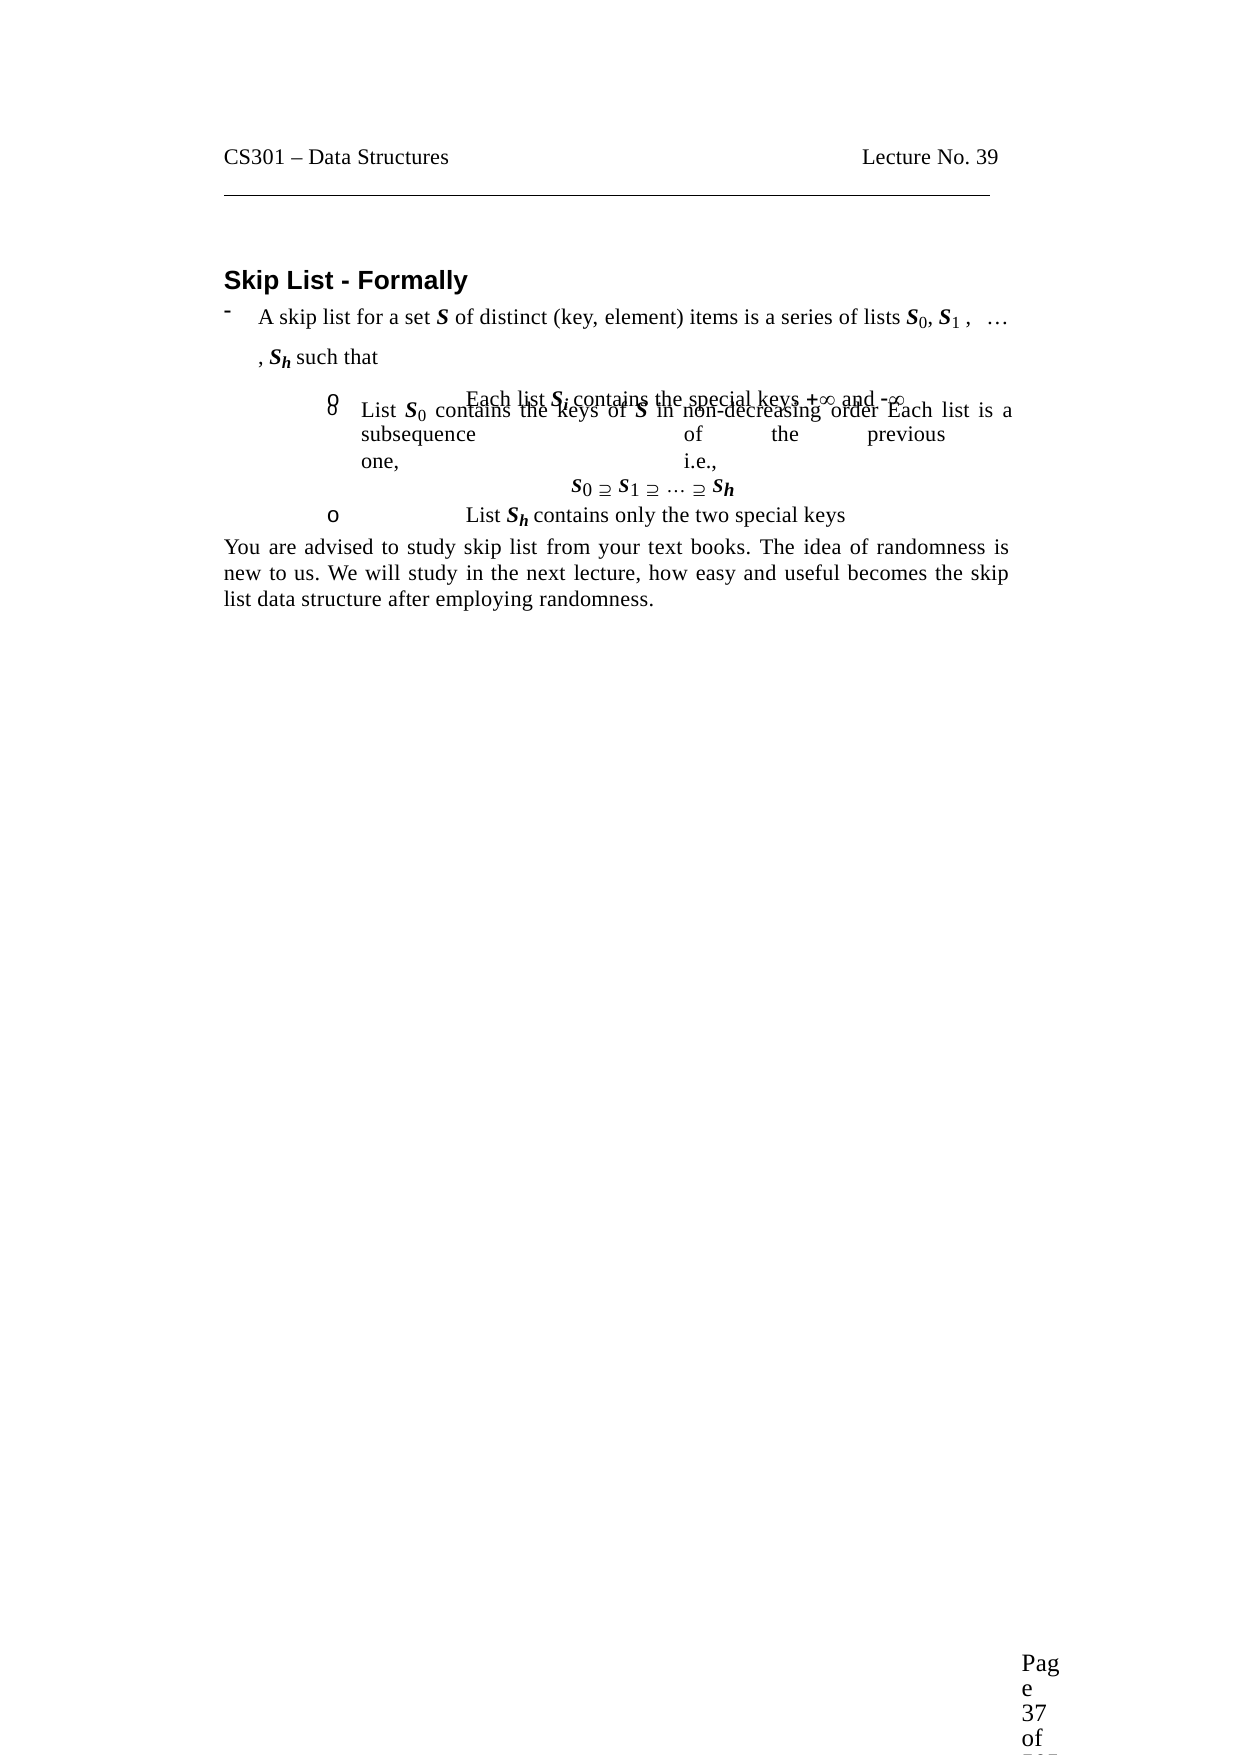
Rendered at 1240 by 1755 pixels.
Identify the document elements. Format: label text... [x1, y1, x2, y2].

text_box CS301 – Data Structures [221, 142, 453, 170]
text_box o [324, 396, 341, 419]
slide_number Page 37 of 505 [1019, 1651, 1065, 1755]
text_box List S0 contains the keys of S in non-decreasing order Each list is a [358, 388, 1018, 419]
text_box Skip List - Formally A skip list for a set S of distinct (key, element) items is a series of lists S0, S1 , … , Sh such that o Each list Si contains the special keys  and  [221, 263, 1018, 414]
text_box Lecture No. 39 [860, 142, 1003, 170]
text_box subsequence of the previous one, i.e., S0  S1  …  Sh o List Sh contains only the two special keys You are advised to study skip list from your text books. The idea of randomness is new to us. We will study in the next lecture, how easy and useful becomes the skip list data structure after employing randomness. [221, 419, 1018, 612]
